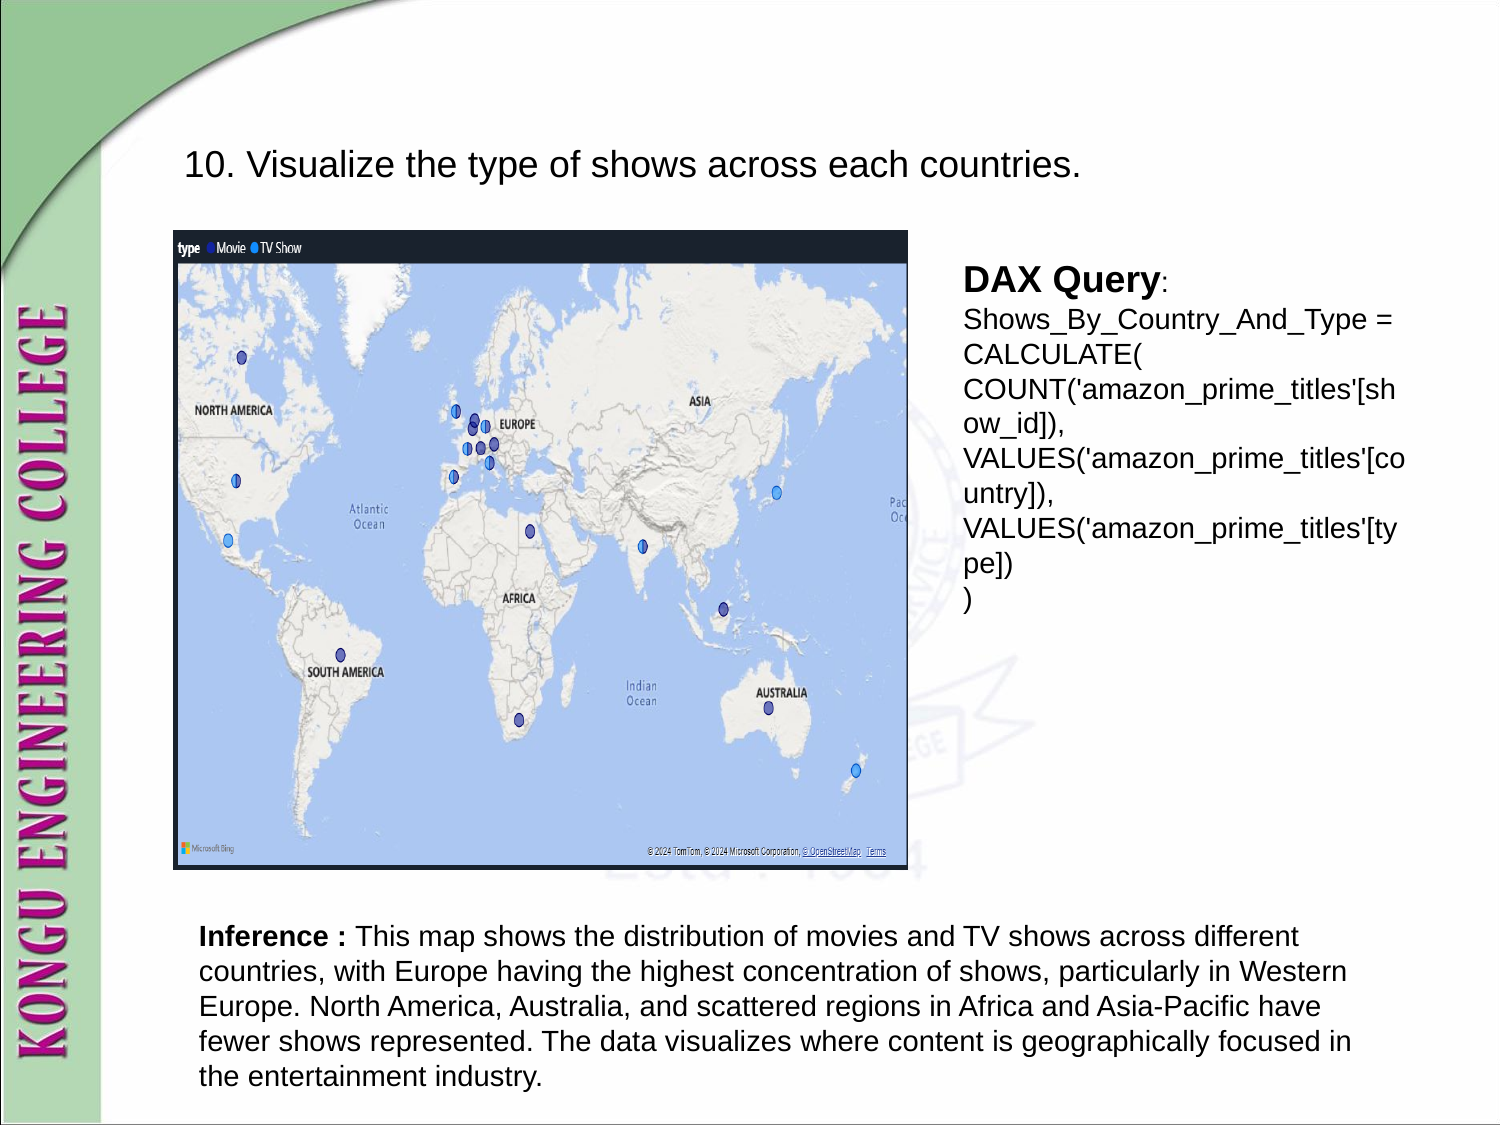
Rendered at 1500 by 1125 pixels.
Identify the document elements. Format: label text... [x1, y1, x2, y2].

text_box DAX Query: Shows_By_Country_And_Type = CALCULATE( COUNT('amazon_prime_titles'[show_id]), VALUES('amazon_prime_titles'[country]), VALUES('amazon_prime_titles'[type]) ) [948, 247, 1426, 693]
text_box 10. Visualize the type of shows across each countries. [183, 87, 1500, 275]
picture [0, 0, 1500, 1125]
text_box Inference : This map shows the distribution of movies and TV shows across different countries, with Europe having the highest concentration of shows, particularly in Western Europe. North America, Australia, and scattered regions in Africa and Asia-Pacific have fewer shows represented. The data visualizes where content is geographically focused in the entertainment industry. [183, 910, 1403, 1100]
